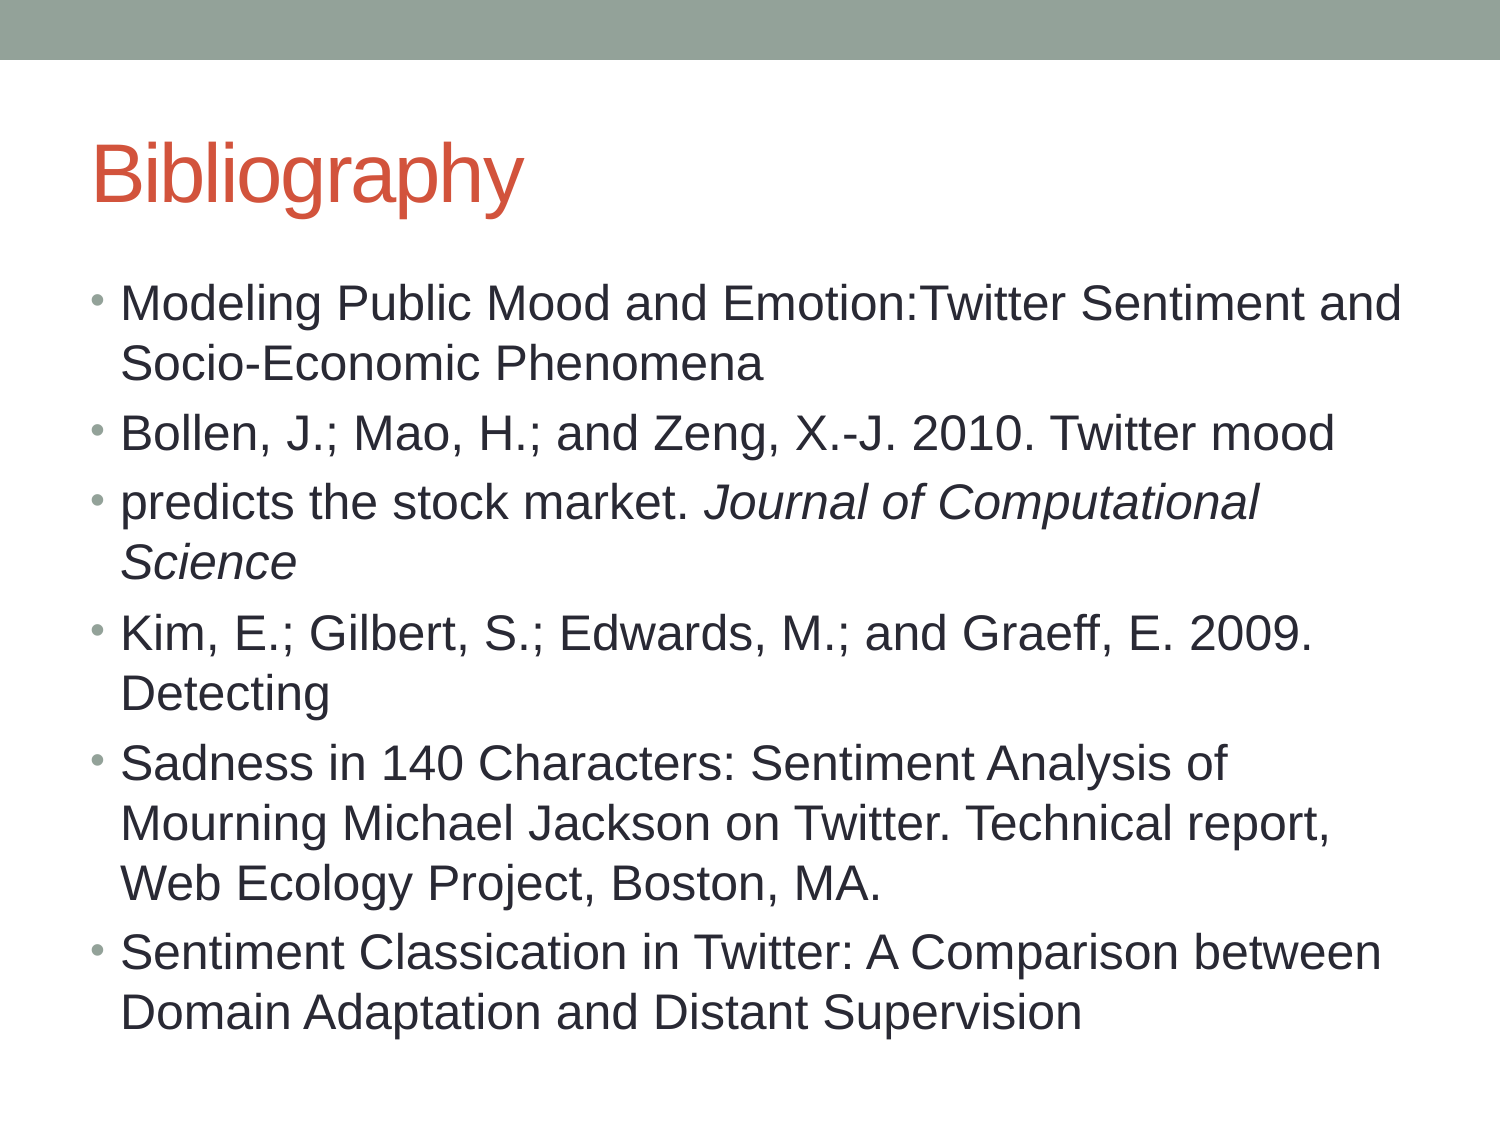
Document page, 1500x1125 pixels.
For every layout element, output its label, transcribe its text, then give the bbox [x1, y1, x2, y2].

title Bibliography [75, 87, 1425, 250]
list Modeling Public Mood and Emotion:Twitter Sentiment and Socio-Economic Phenomena Bollen, J.; Mao, H.; and Zeng, X.-J. 2010. Twitter mood predicts the stock market. Journal of Computational Science Kim, E.; Gilbert, S.; Edwards, M.; and Graeff, E. 2009. Detecting Sadness in 140 Characters: Sentiment Analysis of Mourning Michael Jackson on Twitter. Technical report, Web Ecology Project, Boston, MA. Sentiment Classication in Twitter: A Comparison between Domain Adaptation and Distant Supervision [75, 262, 1425, 1063]
